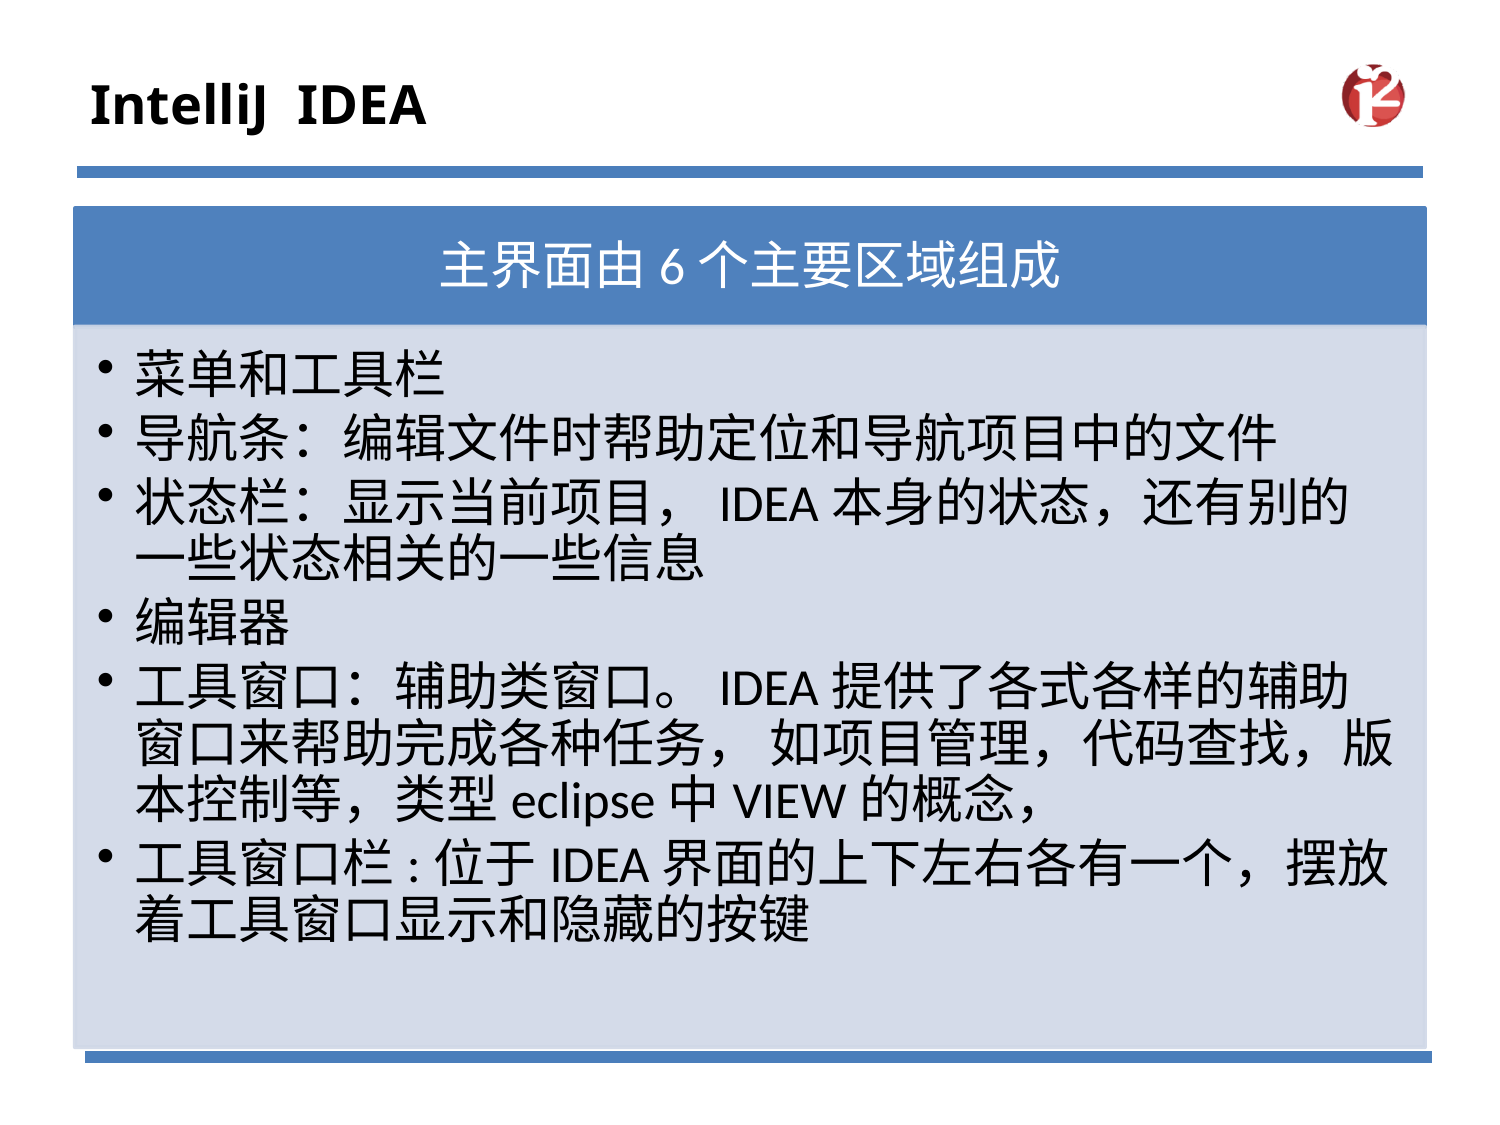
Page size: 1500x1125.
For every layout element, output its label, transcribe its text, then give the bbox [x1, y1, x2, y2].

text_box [74, 207, 1426, 1048]
title IntelliJ IDEA [74, 44, 1426, 162]
